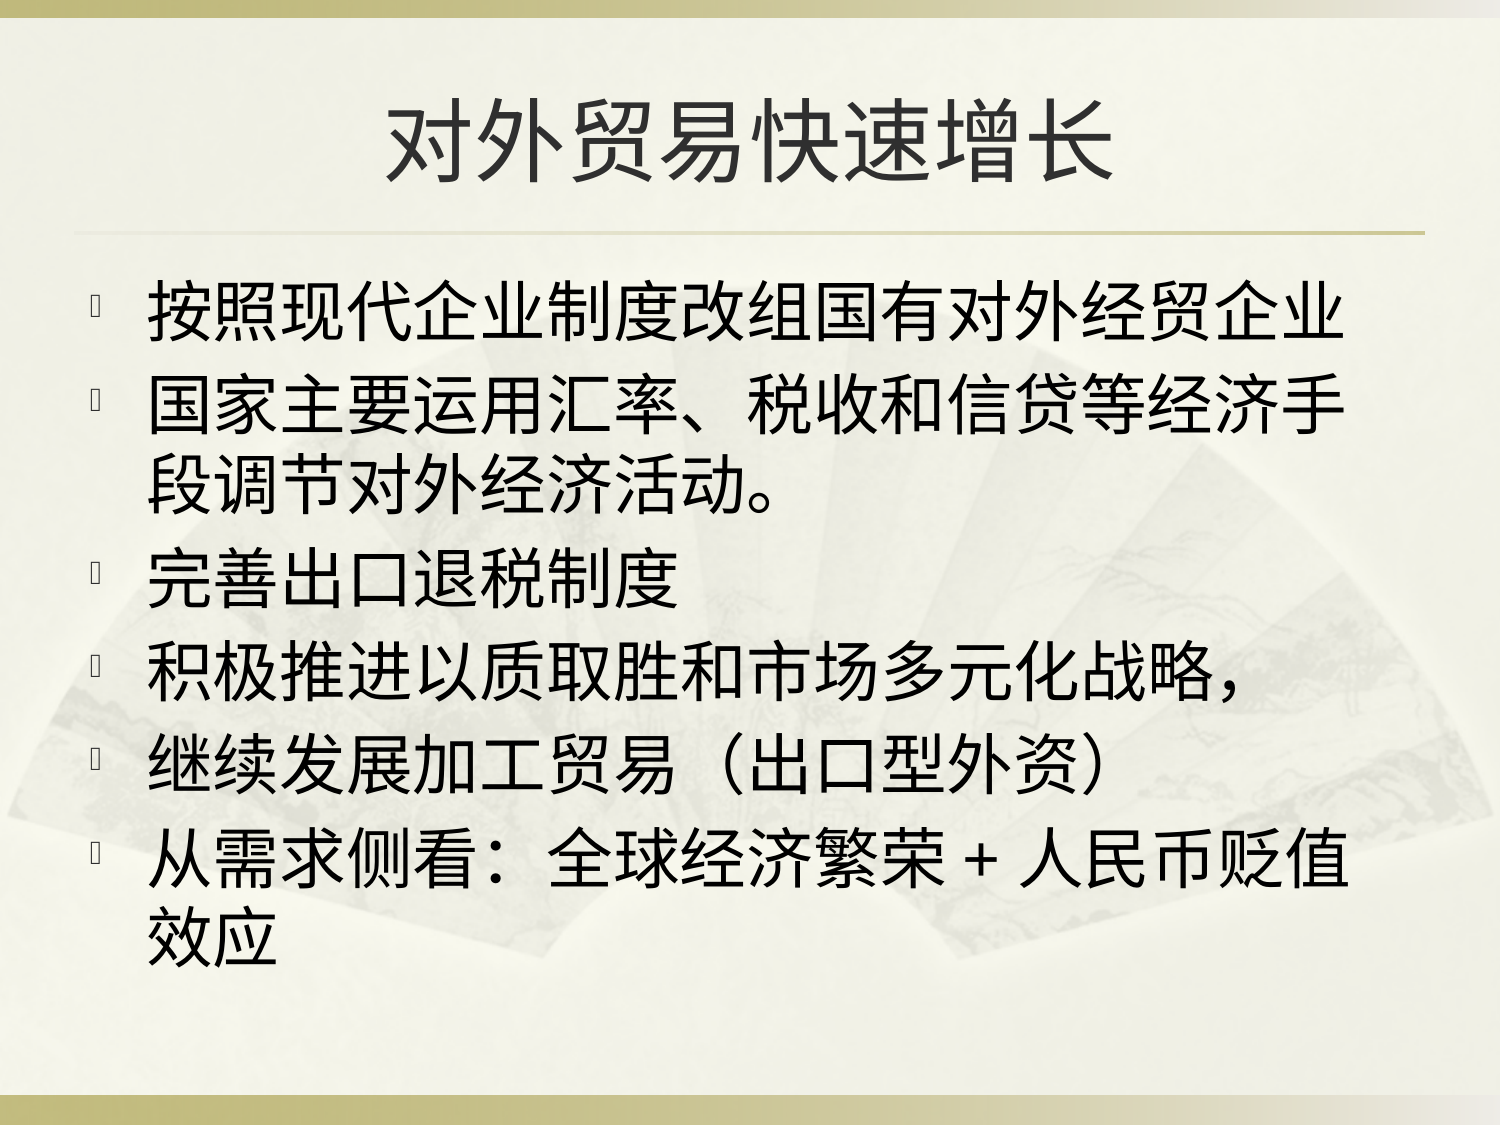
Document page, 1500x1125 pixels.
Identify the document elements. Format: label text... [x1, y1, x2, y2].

title 对外贸易快速增长 [75, 45, 1425, 233]
list 按照现代企业制度改组国有对外经贸企业 国家主要运用汇率、税收和信贷等经济手段调节对外经济活动。 完善出口退税制度 积极推进以质取胜和市场多元化战略， 继续发展加工贸易（出口型外资） 从需求侧看：全球经济繁荣+人民币贬值效应 [75, 262, 1425, 1032]
